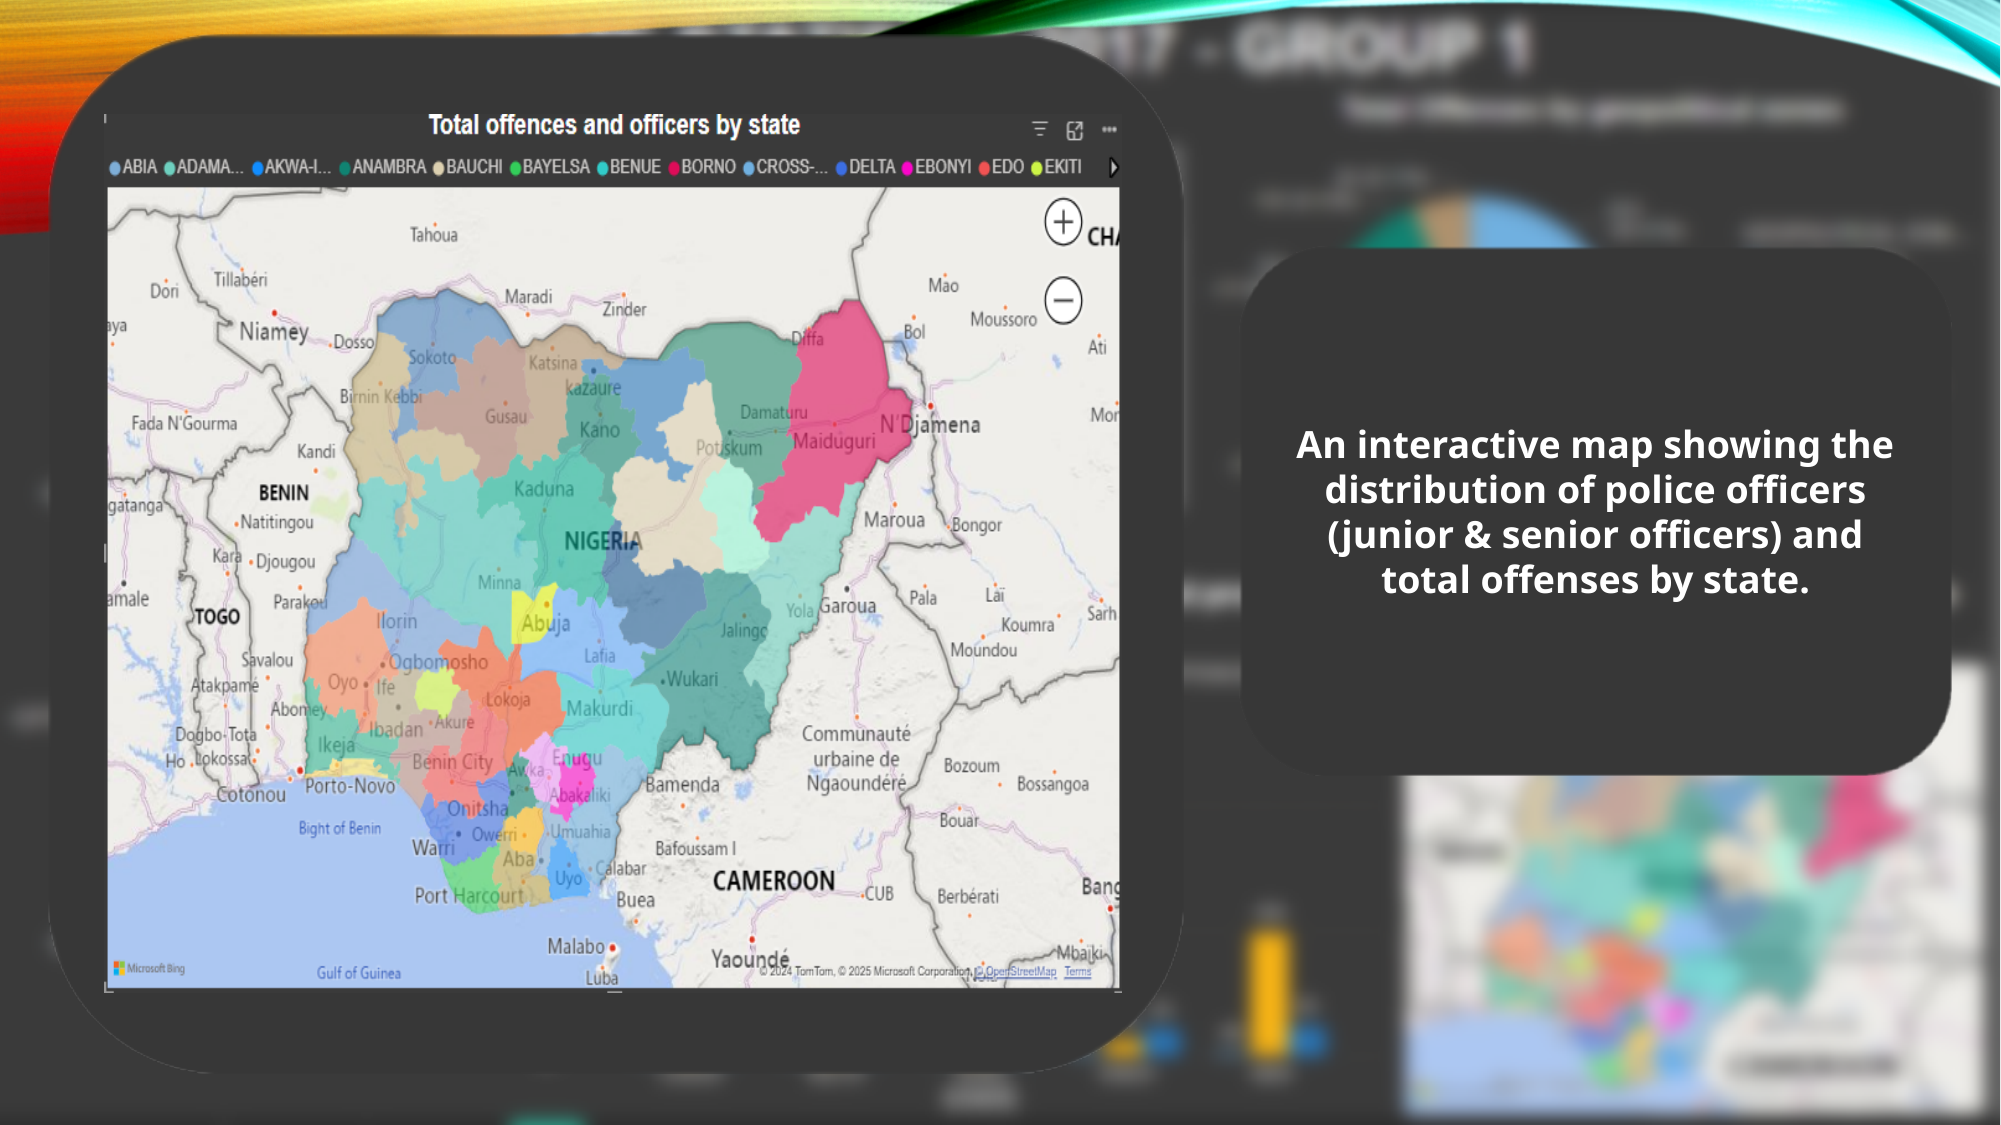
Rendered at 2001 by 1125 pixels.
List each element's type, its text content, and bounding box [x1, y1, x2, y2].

text_box [51, 37, 1182, 1072]
text_box An interactive map showing the distribution of police officers (junior & senior officers) and total offenses by state. [1242, 249, 1951, 775]
picture [0, 0, 2001, 1125]
